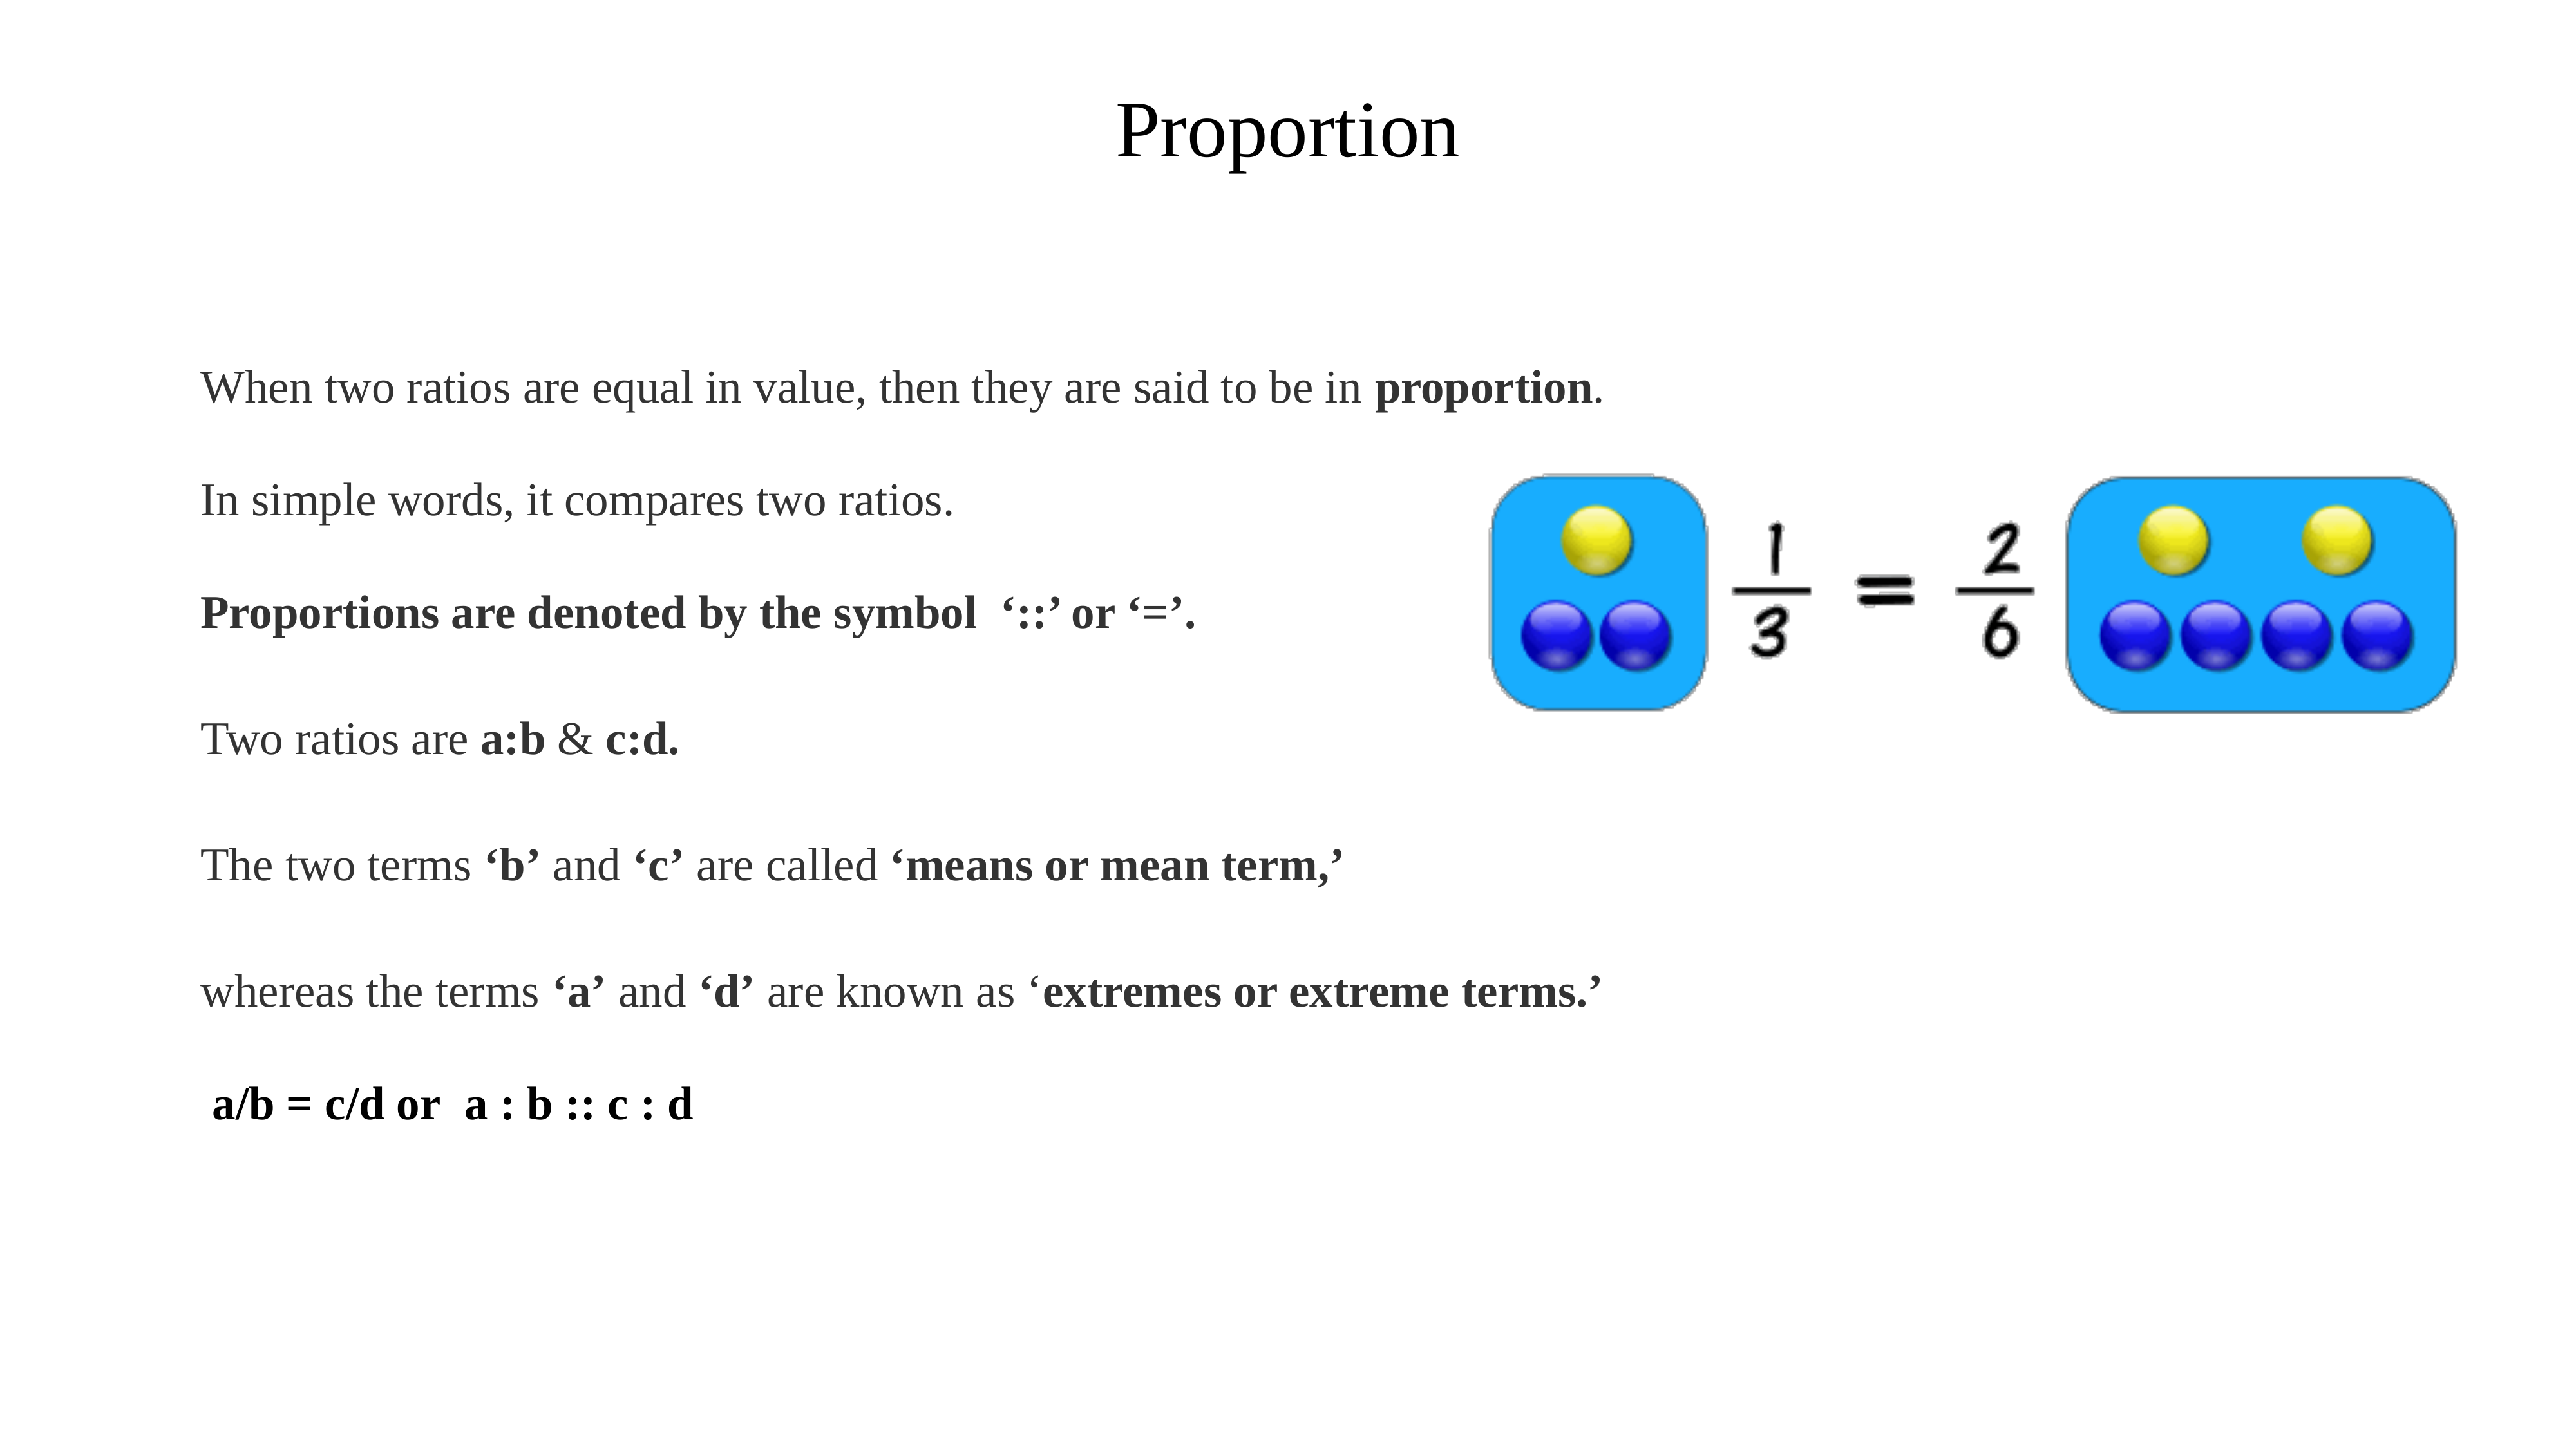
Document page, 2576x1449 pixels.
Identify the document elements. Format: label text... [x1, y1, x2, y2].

text_box When two ratios are equal in value, then they are said to be in proportion. In simple words, it compares two ratios. Proportions are denoted by the symbol ‘::’ or ‘=’. Two ratios are a:b & c:d. The two terms ‘b’ and ‘c’ are called ‘means or mean term,’ whereas the terms ‘a’ and ‘d’ are known as ‘extremes or extreme terms.’ a/b = c/d or a : b :: c : d [195, 294, 2381, 1449]
title Proportion [128, 81, 2448, 336]
picture [1478, 473, 2465, 724]
